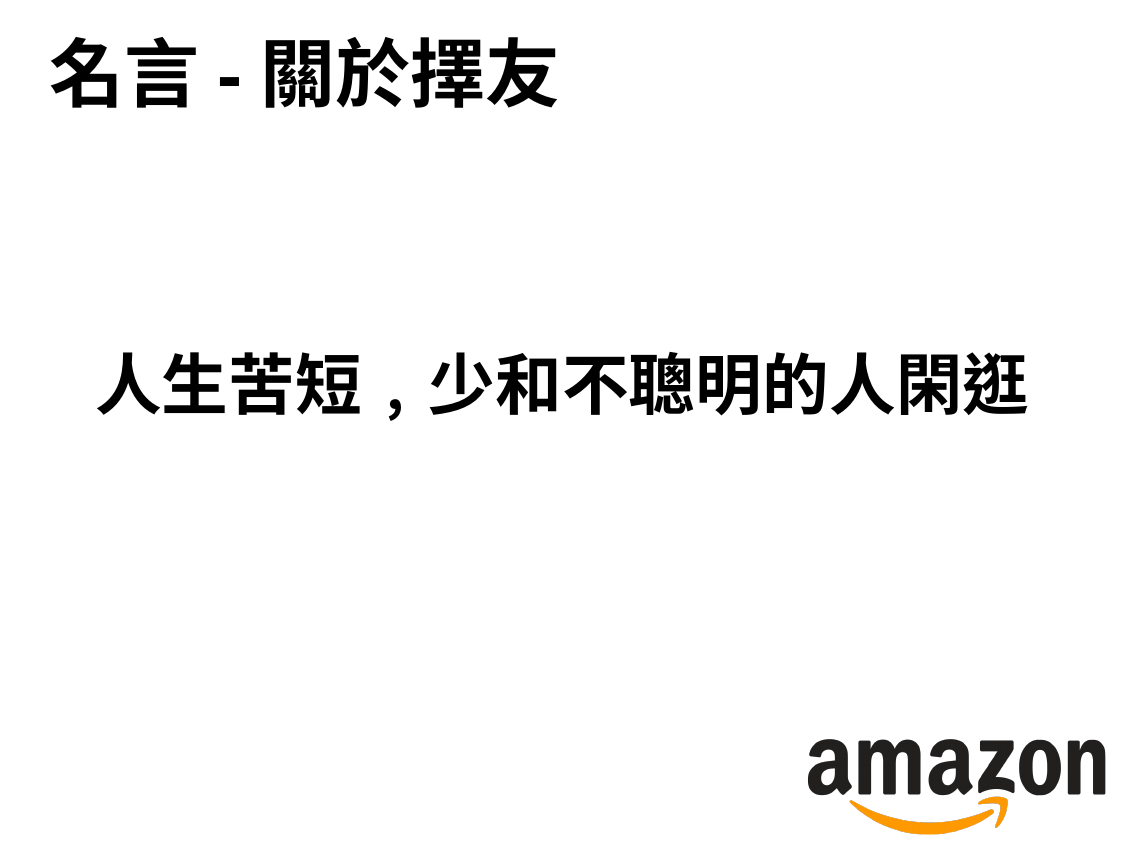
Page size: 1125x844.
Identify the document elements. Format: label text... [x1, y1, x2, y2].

text_box 人生苦短﹐少和不聰明的人閑逛 [0, 331, 1125, 528]
picture [795, 731, 1113, 844]
title 名言-關於擇友 [38, 15, 1087, 128]
